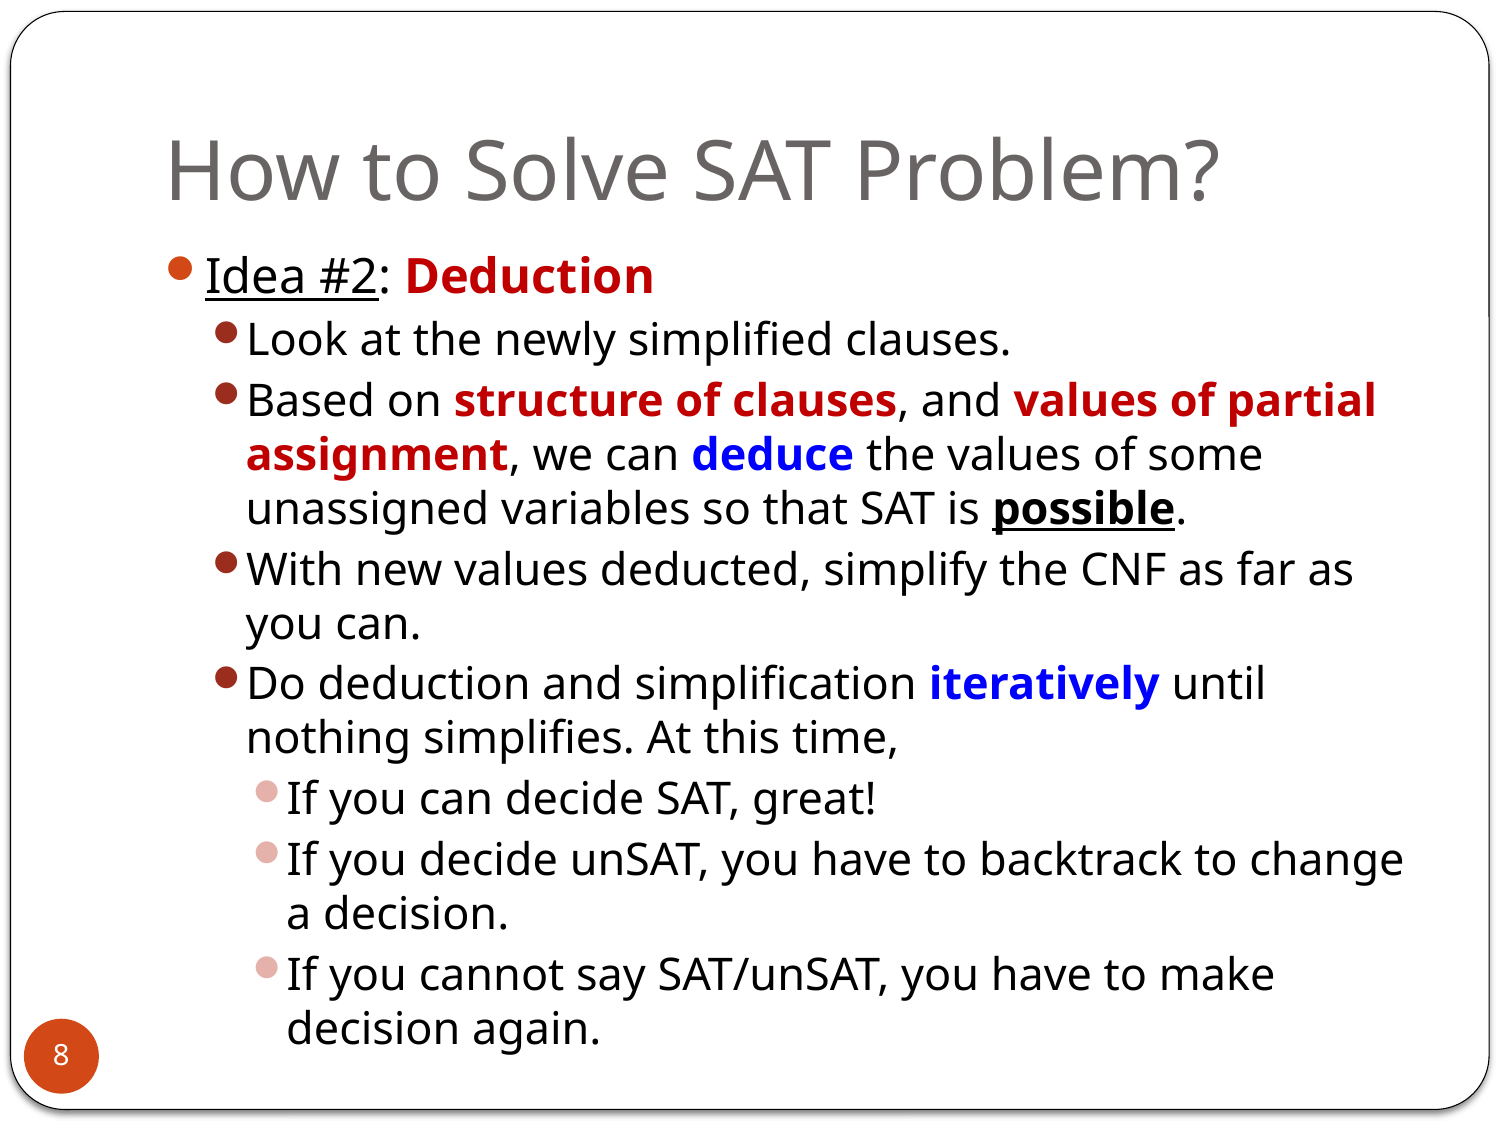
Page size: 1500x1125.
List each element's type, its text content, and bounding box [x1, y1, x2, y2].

list Idea #2: Deduction Look at the newly simplified clauses. Based on structure of clauses, and values of partial assignment, we can deduce the values of some unassigned variables so that SAT is possible. With new values deducted, simplify the CNF as far as you can. Do deduction and simplification iteratively until nothing simplifies. At this time, If you can decide SAT, great! If you decide unSAT, you have to backtrack to change a decision. If you cannot say SAT/unSAT, you have to make decision again. [150, 237, 1425, 1063]
slide_number 8 [23, 1018, 99, 1094]
title How to Solve SAT Problem? [150, 45, 1425, 233]
